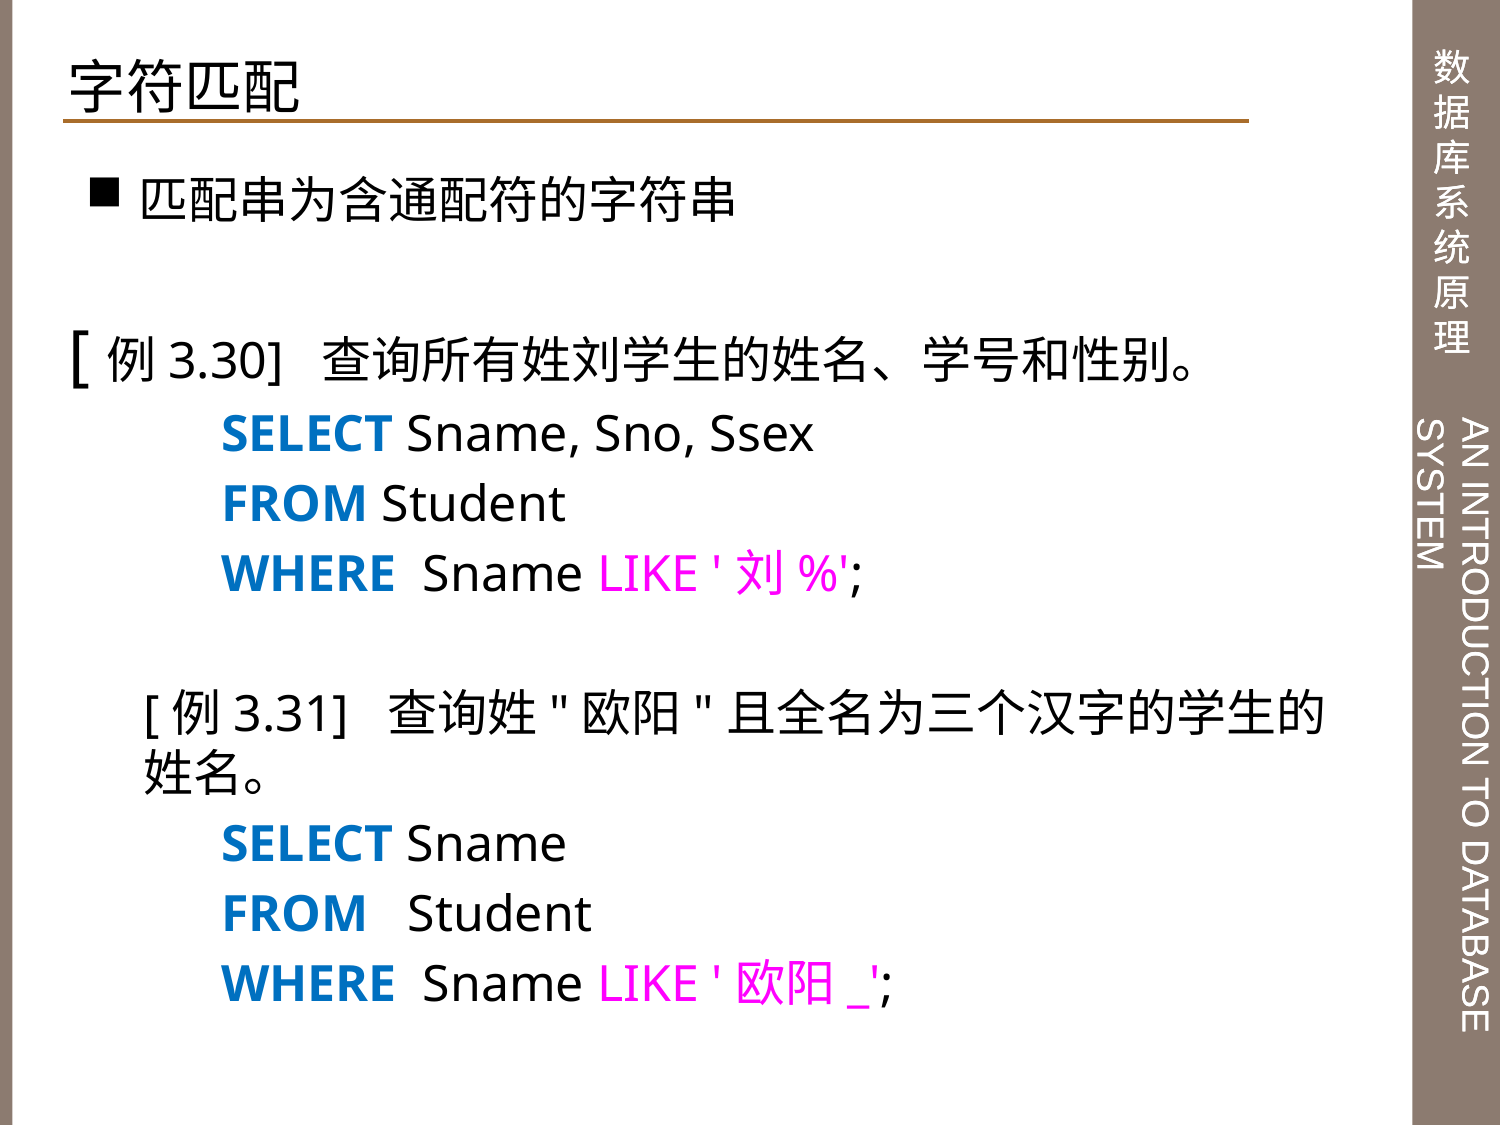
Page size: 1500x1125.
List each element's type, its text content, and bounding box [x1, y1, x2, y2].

list 匹配串为含通配符的字符串 [例3.30] 查询所有姓刘学生的姓名、学号和性别。 SELECT Sname, Sno, Ssex FROM Student WHERE Sname LIKE '刘%'; [例3.31] 查询姓"欧阳"且全名为三个汉字的学生的姓名。 SELECT Sname FROM Student WHERE Sname LIKE '欧阳_'; [53, 160, 1379, 1049]
text_box 字符匹配 [53, 42, 1270, 123]
